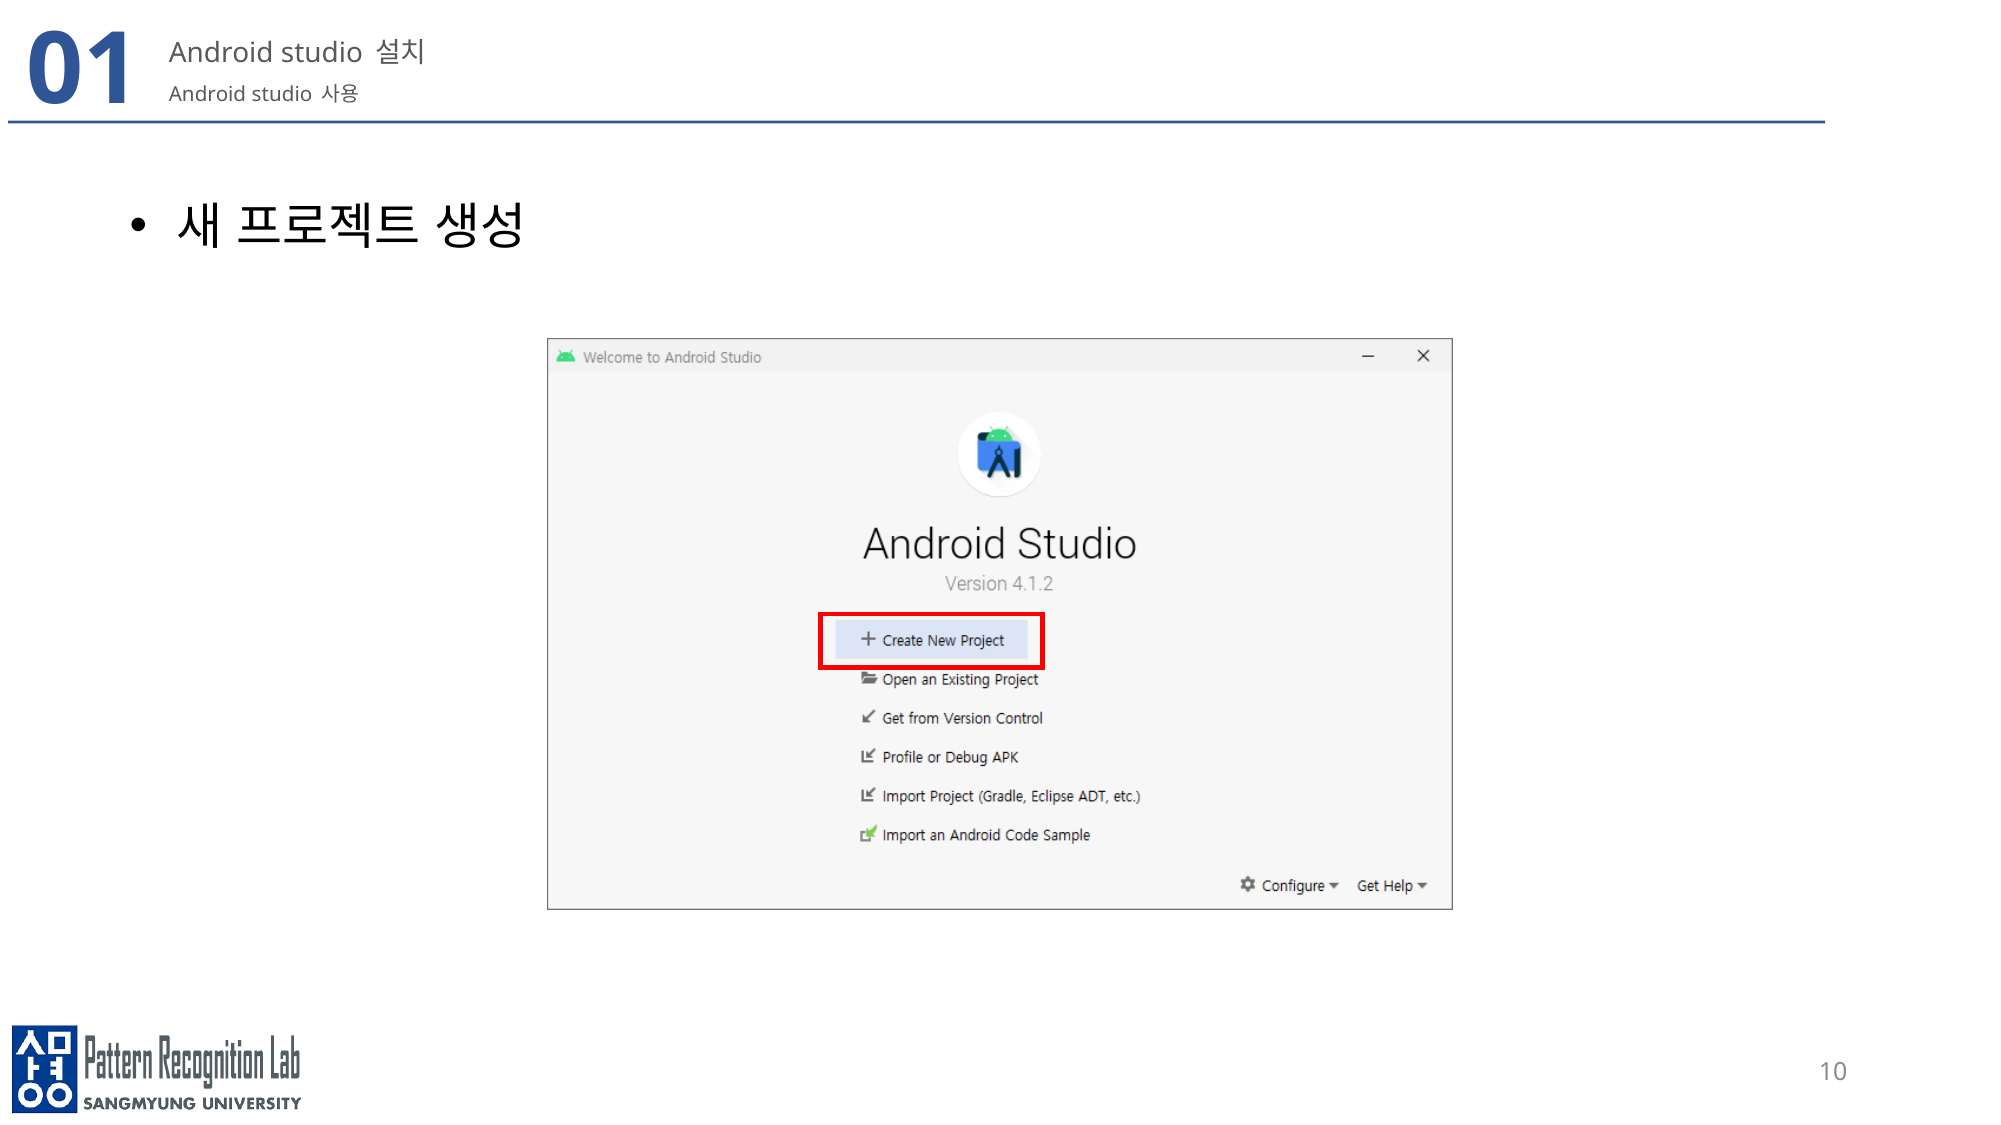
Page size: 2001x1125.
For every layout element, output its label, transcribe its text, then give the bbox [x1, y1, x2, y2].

list Android studio 사용 [173, 75, 1879, 114]
slide_number 10 [1412, 1042, 1863, 1103]
list 01 [10, 9, 173, 127]
text_box 새 프로젝트 생성 [114, 187, 1816, 307]
title Android studio 설치 [173, 30, 1879, 75]
picture [8, 1022, 312, 1118]
picture [547, 338, 1453, 910]
